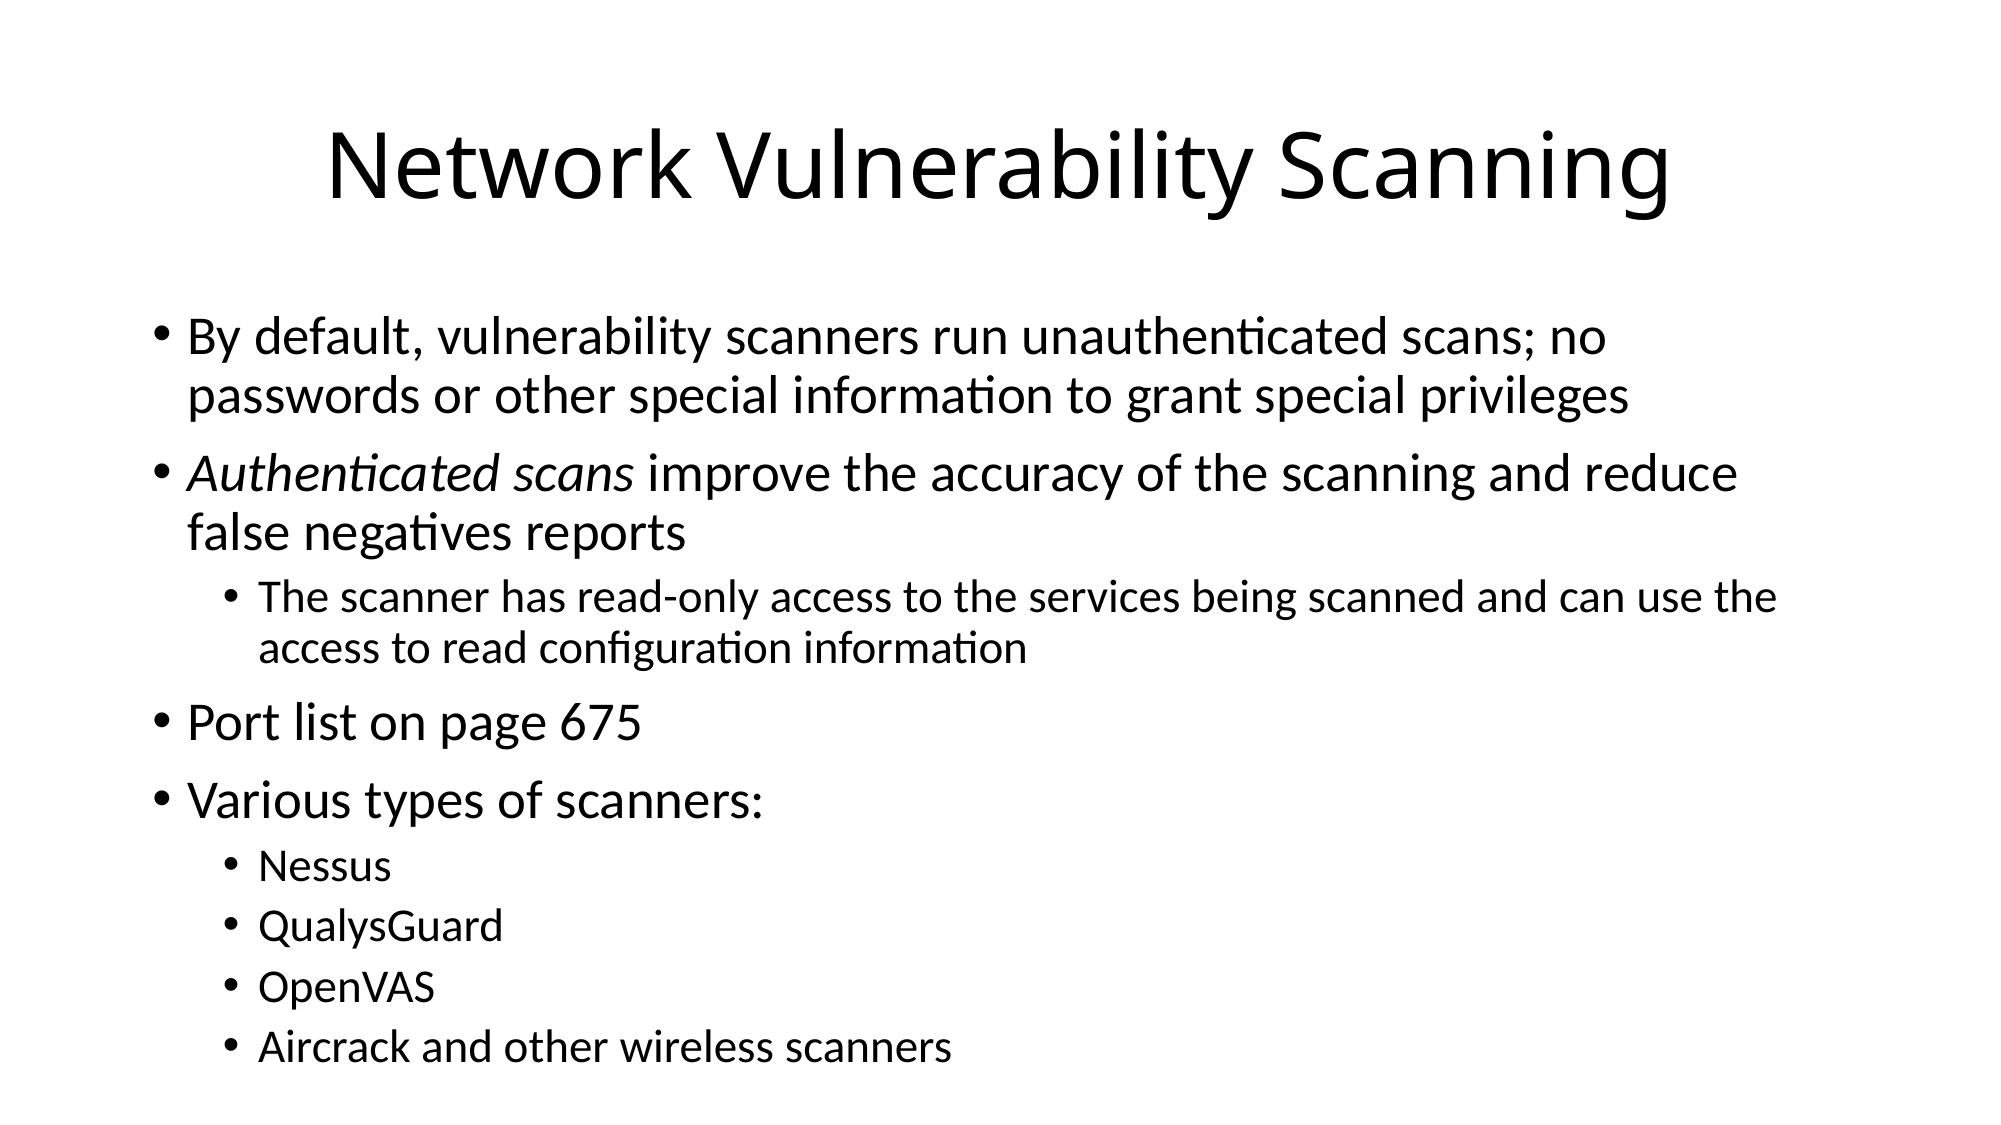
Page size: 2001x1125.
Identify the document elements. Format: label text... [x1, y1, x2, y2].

title Network Vulnerability Scanning [137, 59, 1863, 278]
list By default, vulnerability scanners run unauthenticated scans; no passwords or other special information to grant special privileges Authenticated scans improve the accuracy of the scanning and reduce false negatives reports The scanner has read-only access to the services being scanned and can use the access to read configuration information Port list on page 675 Various types of scanners: Nessus QualysGuard OpenVAS Aircrack and other wireless scanners [137, 299, 1863, 1082]
